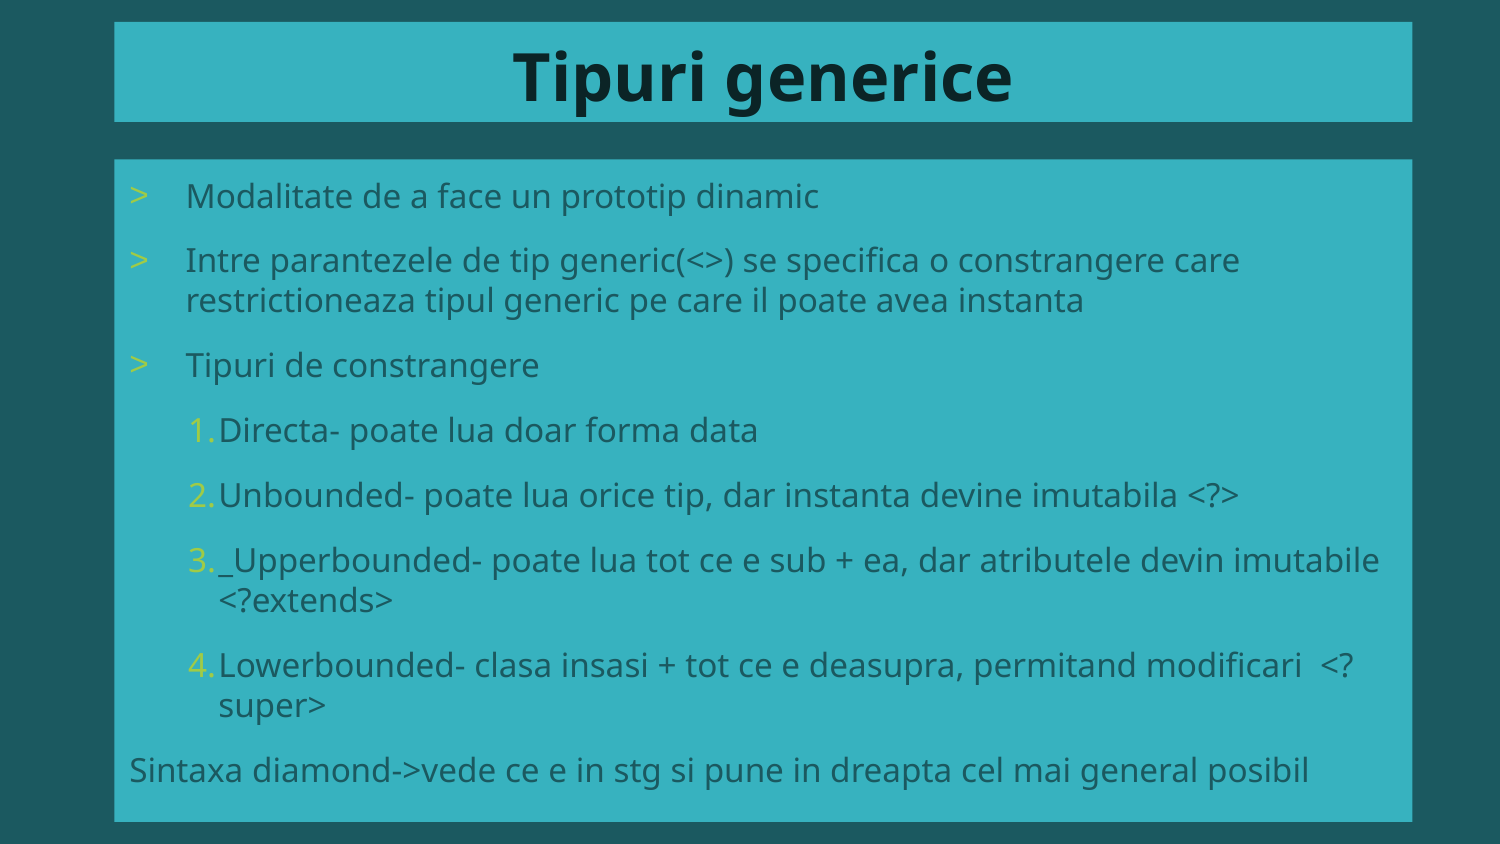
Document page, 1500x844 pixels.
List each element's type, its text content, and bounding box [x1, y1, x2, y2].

title Tipuri generice [114, 21, 1413, 122]
list Modalitate de a face un prototip dinamic Intre parantezele de tip generic(<>) se specifica o constrangere care restrictioneaza tipul generic pe care il poate avea instanta Tipuri de constrangere Directa- poate lua doar forma data Unbounded- poate lua orice tip, dar instanta devine imutabila <?> _Upperbounded- poate lua tot ce e sub + ea, dar atributele devin imutabile <?extends> Lowerbounded- clasa insasi + tot ce e deasupra, permitand modificari <?super> Sintaxa diamond->vede ce e in stg si pune in dreapta cel mai general posibil [114, 159, 1413, 822]
